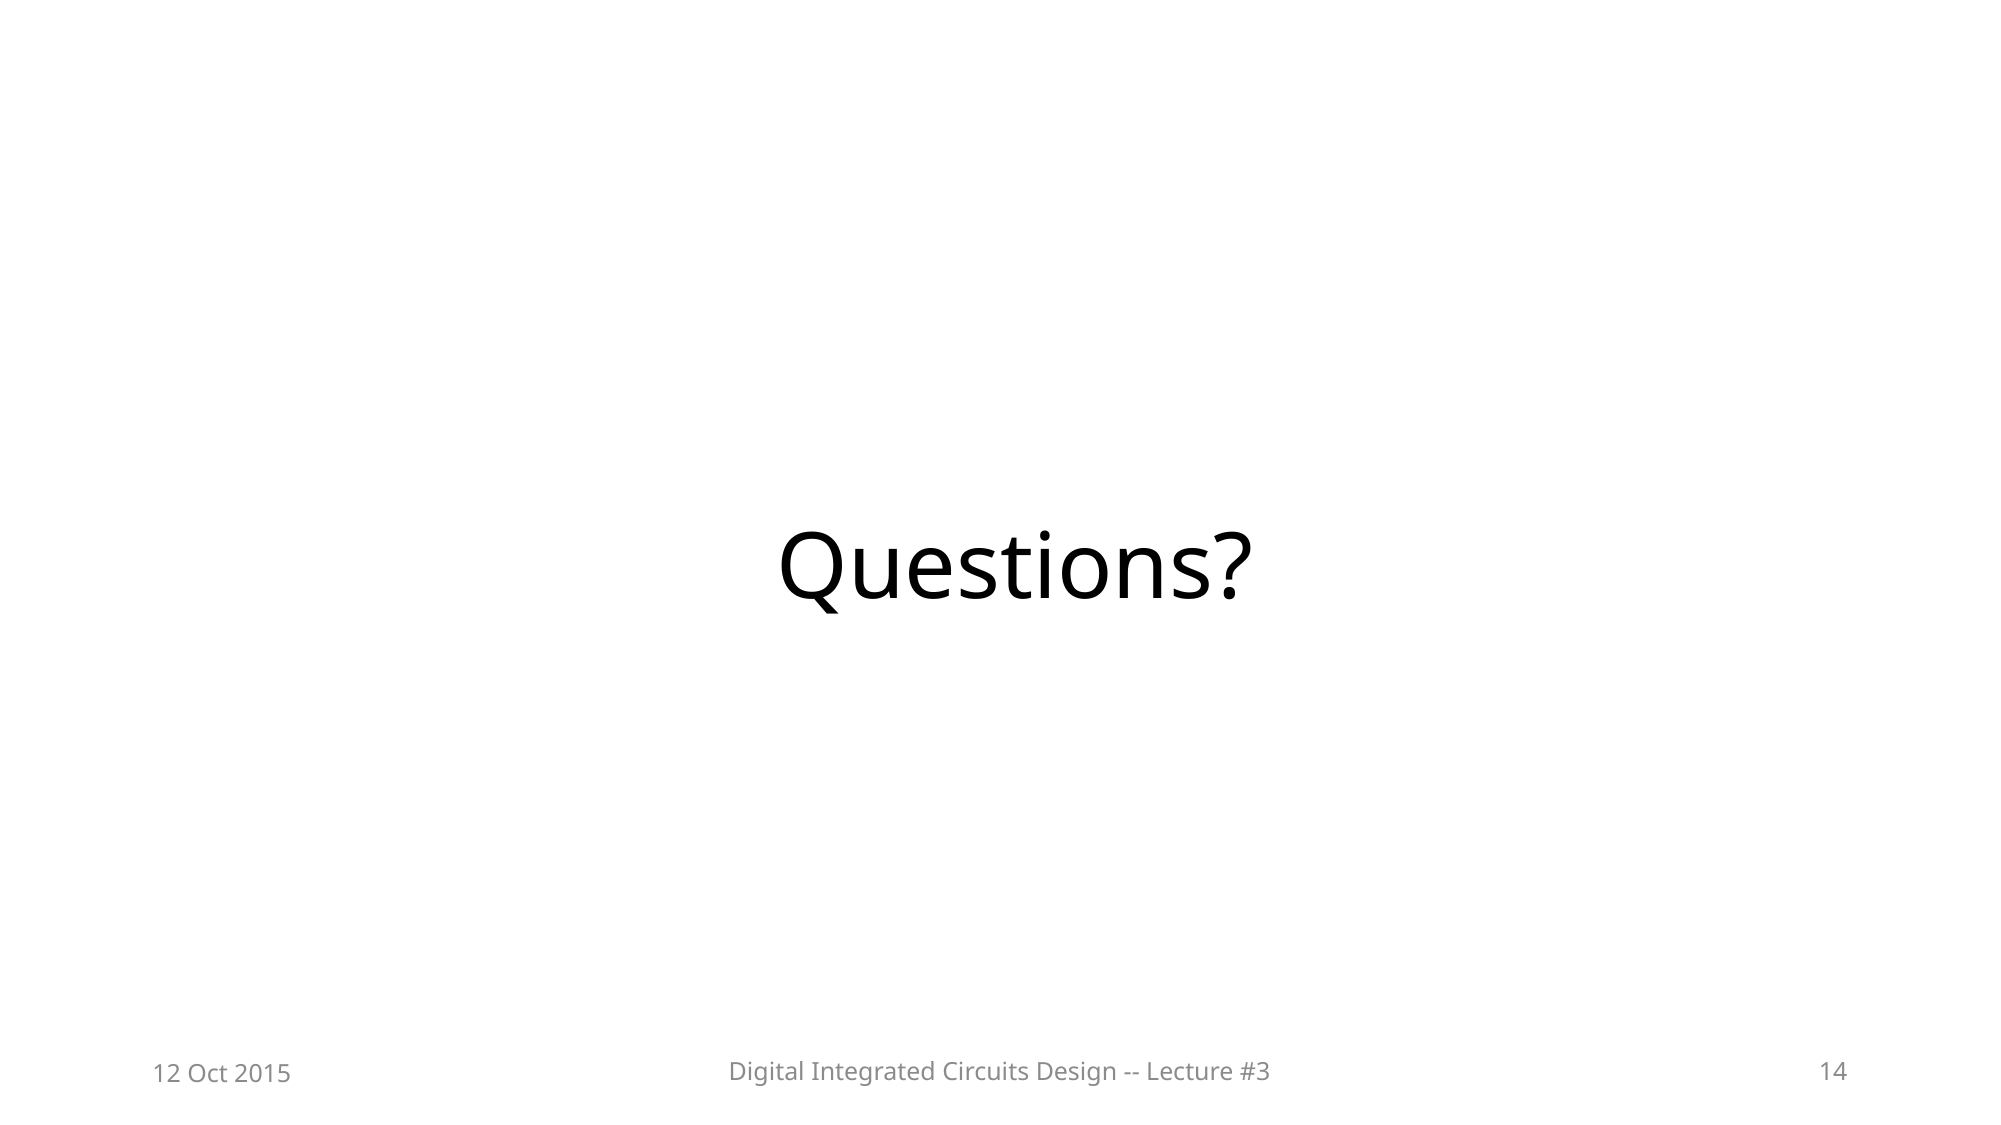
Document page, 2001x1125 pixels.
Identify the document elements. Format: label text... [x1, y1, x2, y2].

title Questions? [152, 460, 1878, 678]
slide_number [137, 1042, 588, 1103]
footer Digital Integrated Circuits Design -- Lecture #3 [662, 1042, 1338, 1103]
slide_number 14 [1412, 1042, 1863, 1103]
